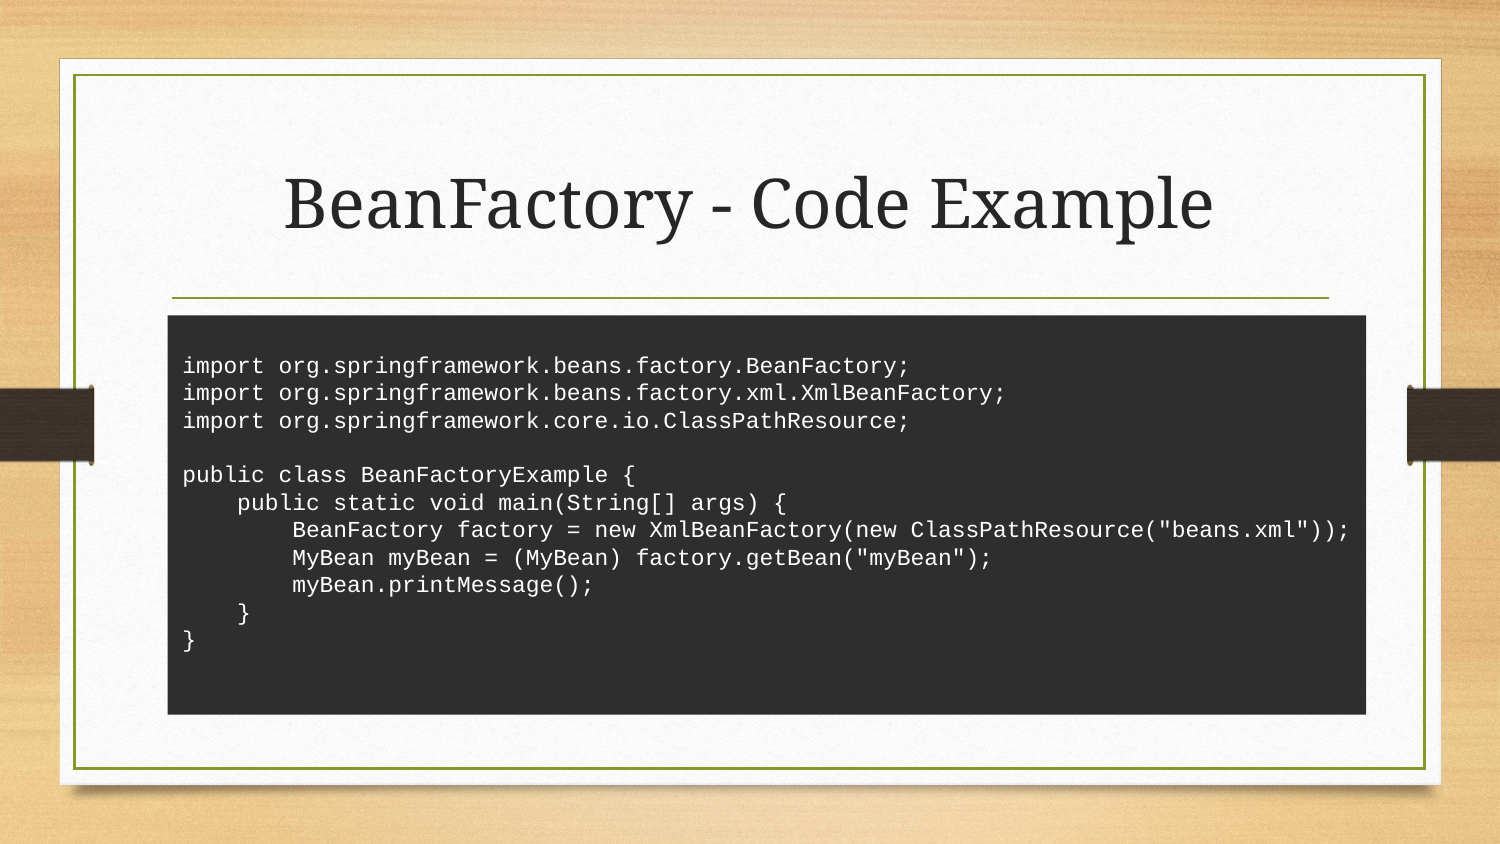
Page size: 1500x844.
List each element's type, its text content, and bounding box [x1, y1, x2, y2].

picture [0, 0, 1500, 844]
text_box import org.springframework.beans.factory.BeanFactory; import org.springframework.beans.factory.xml.XmlBeanFactory; import org.springframework.core.io.ClassPathResource; public class BeanFactoryExample { public static void main(String[] args) { BeanFactory factory = new XmlBeanFactory(new ClassPathResource("beans.xml")); MyBean myBean = (MyBean) factory.getBean("myBean"); myBean.printMessage(); } } [167, 315, 1367, 715]
title BeanFactory - Code Example [159, 120, 1341, 282]
